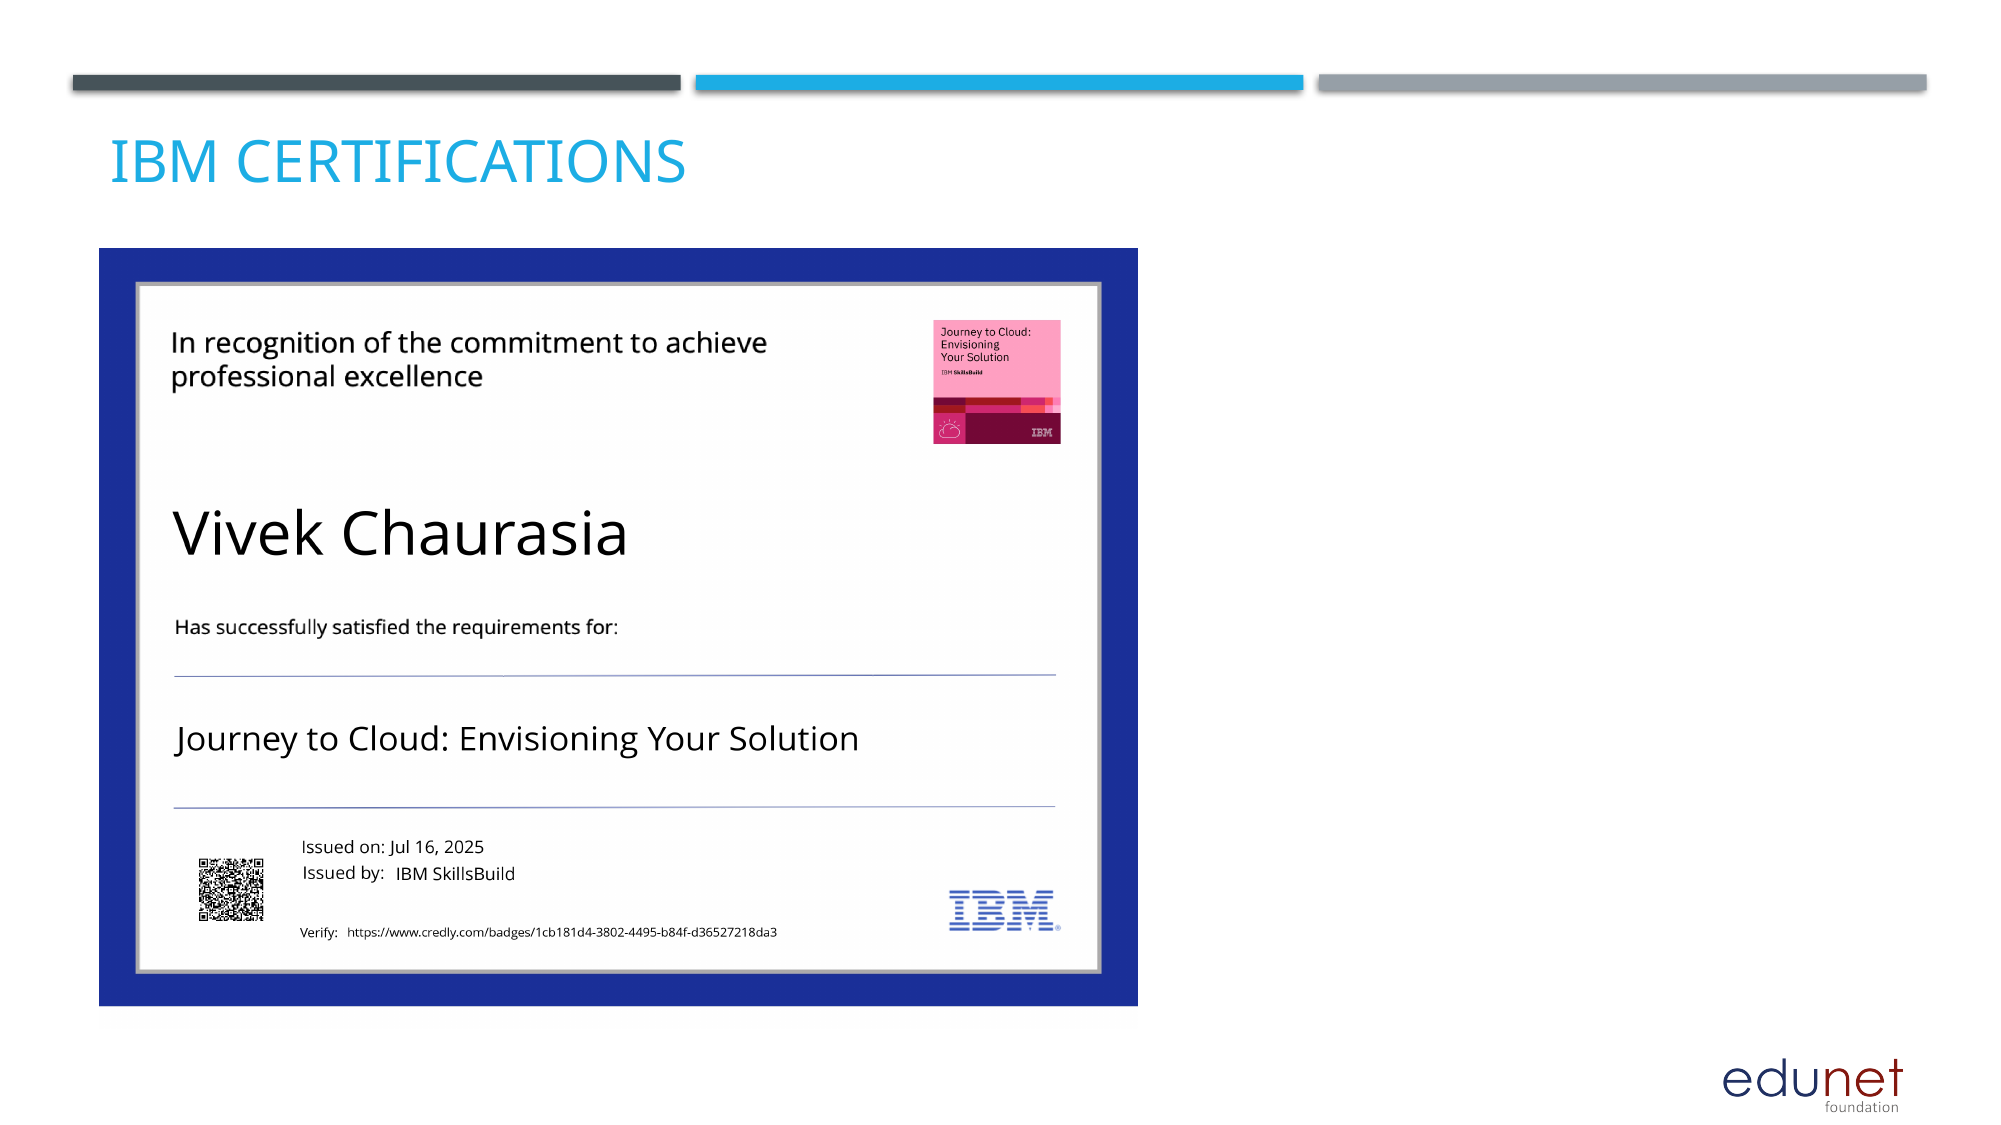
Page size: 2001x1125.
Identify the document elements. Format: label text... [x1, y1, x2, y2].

picture [1719, 1056, 1905, 1116]
picture [99, 247, 1138, 1030]
title IBM Certifications [95, 115, 1905, 203]
